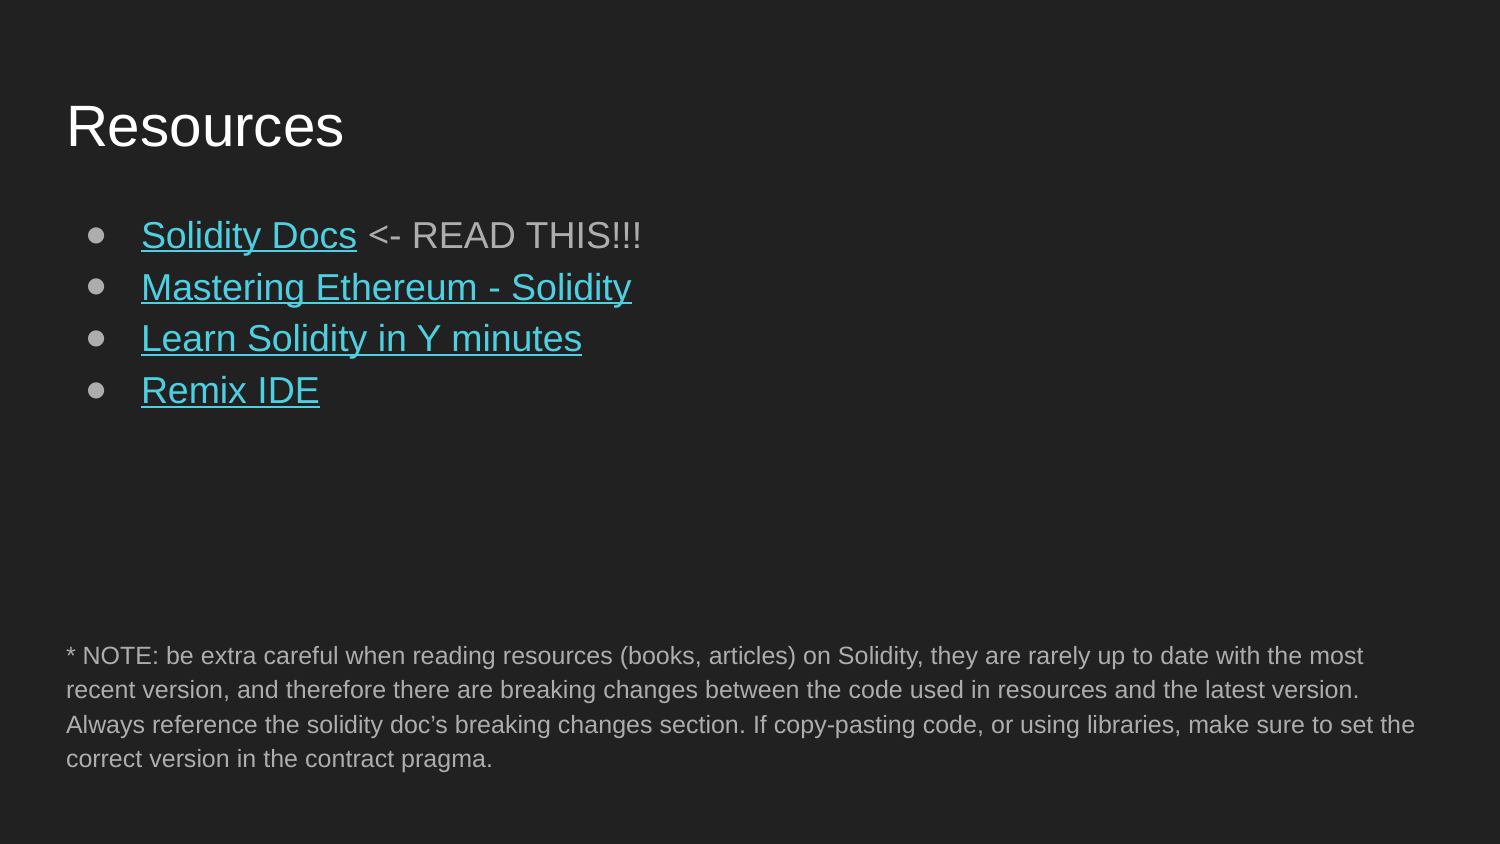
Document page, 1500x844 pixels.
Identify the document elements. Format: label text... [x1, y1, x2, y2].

text_box * NOTE: be extra careful when reading resources (books, articles) on Solidity, they are rarely up to date with the most recent version, and therefore there are breaking changes between the code used in resources and the latest version. Always reference the solidity doc’s breaking changes section. If copy-pasting code, or using libraries, make sure to set the correct version in the contract pragma. [51, 619, 1449, 823]
title Resources [51, 72, 1449, 167]
list Solidity Docs <- READ THIS!!! Mastering Ethereum - Solidity Learn Solidity in Y minutes Remix IDE [51, 189, 1449, 601]
